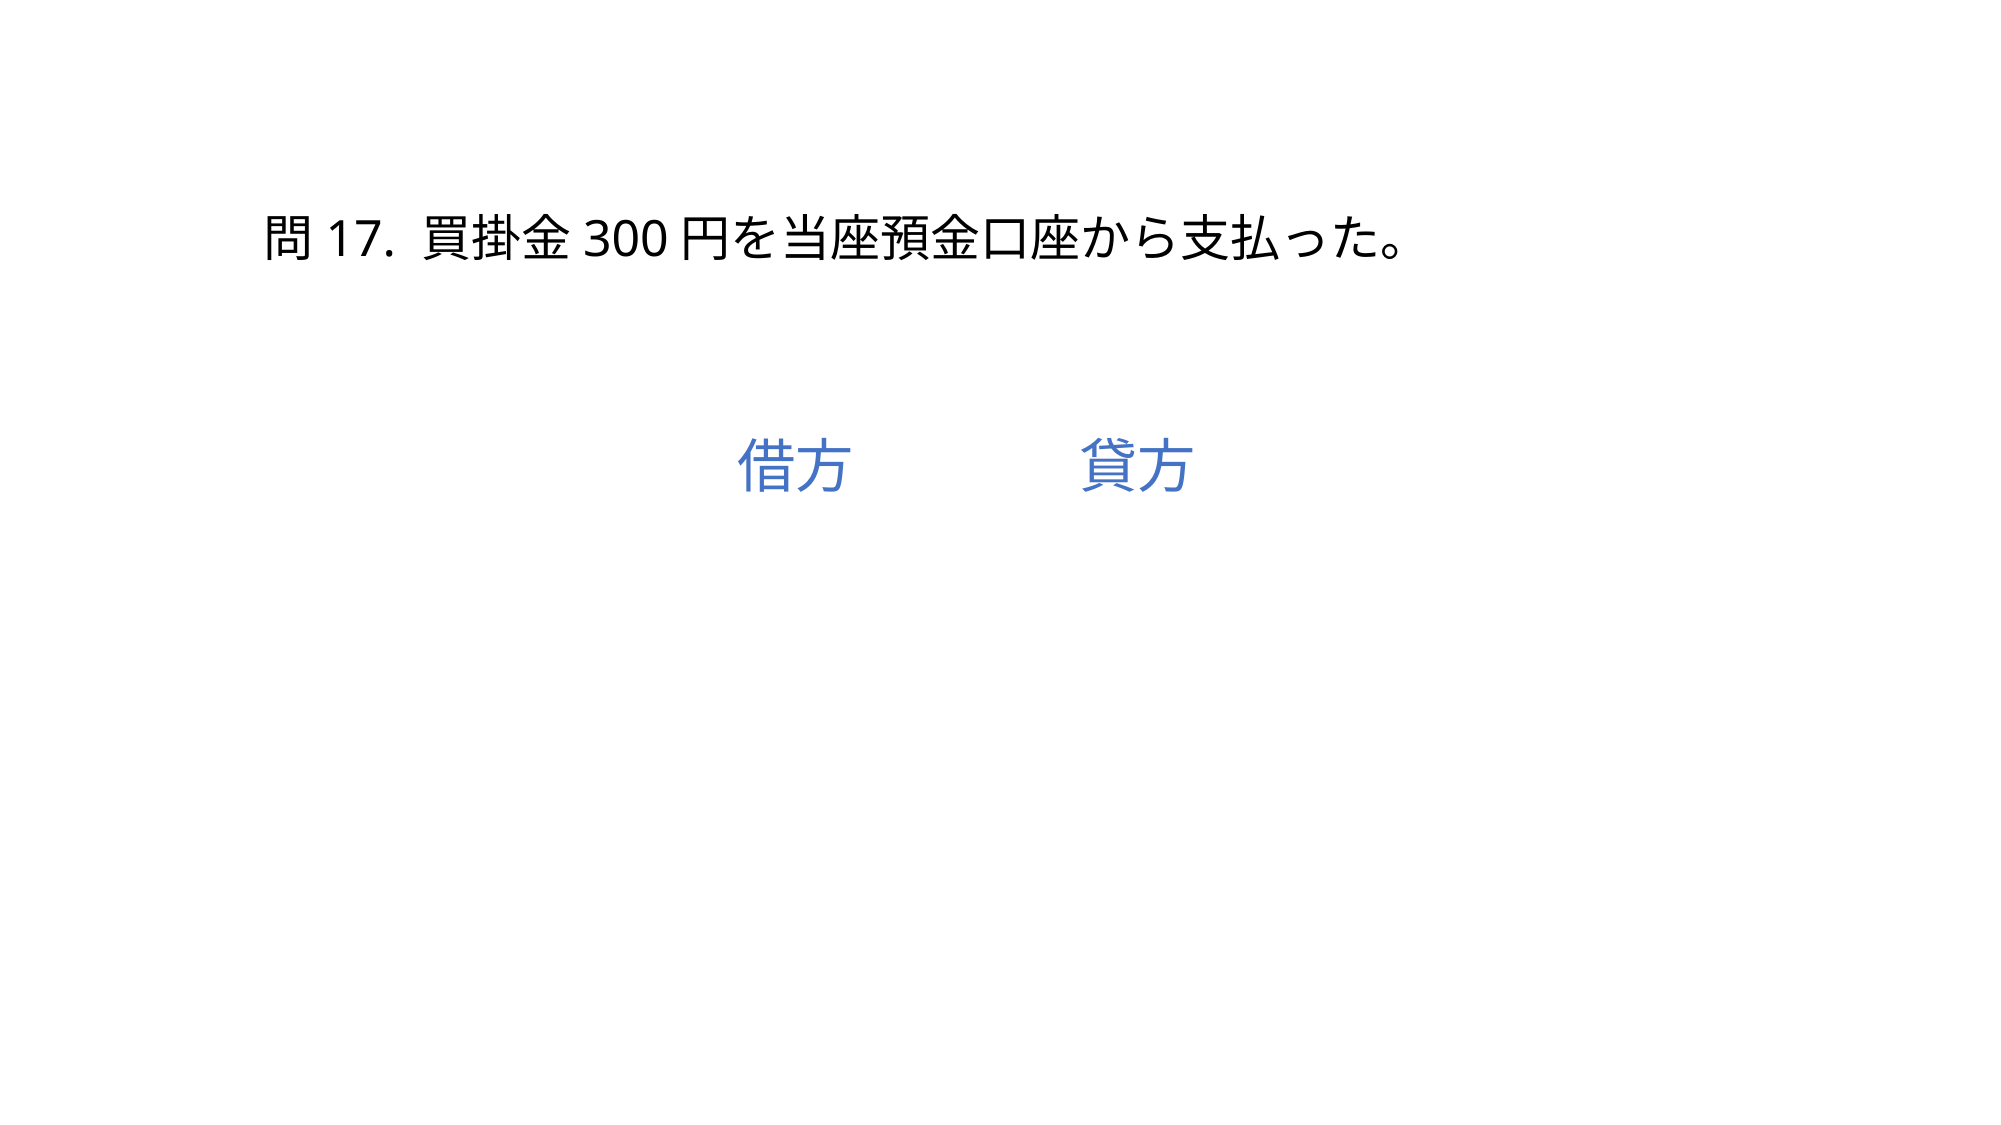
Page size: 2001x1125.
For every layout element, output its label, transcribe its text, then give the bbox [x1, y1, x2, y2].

text_box 貸方 [1064, 422, 1239, 507]
text_box 問17. 買掛金300円を当座預金口座から支払った。 [248, 199, 1784, 275]
text_box 借方 [722, 422, 897, 507]
